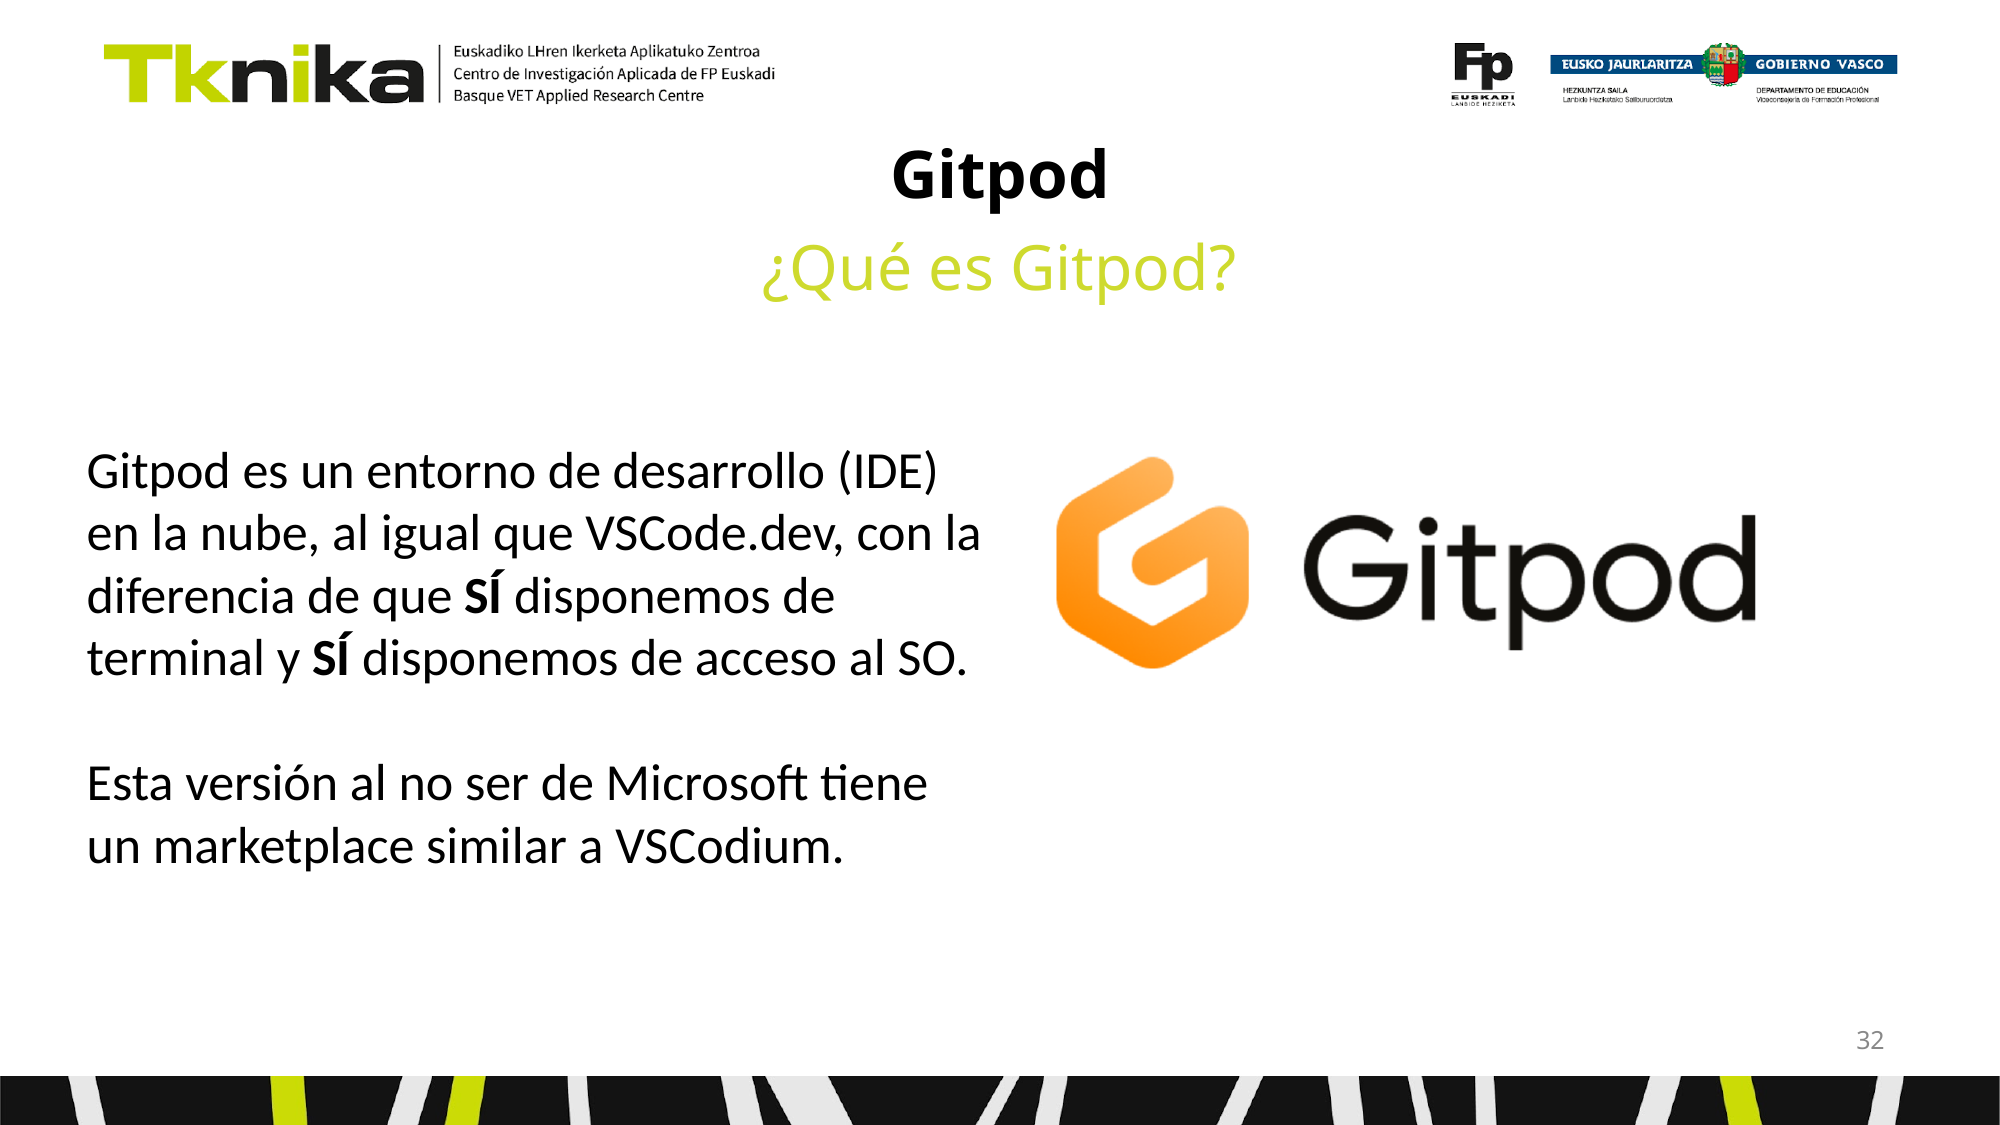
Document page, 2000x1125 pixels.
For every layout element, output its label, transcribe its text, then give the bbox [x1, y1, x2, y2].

text_box Gitpod es un entorno de desarrollo (IDE) en la nube, al igual que VSCode.dev, con la diferencia de que SÍ disponemos de terminal y SÍ disponemos de acceso al SO. Esta versión al no ser de Microsoft tiene un marketplace similar a VSCodium. [71, 421, 1000, 889]
slide_number ‹#› [1433, 1011, 1900, 1072]
picture [0, 1076, 2000, 1125]
title Gitpod [99, 125, 1900, 220]
picture [102, 42, 1898, 106]
picture [1035, 404, 1984, 721]
list ¿Qué es Gitpod? [102, 219, 1898, 291]
